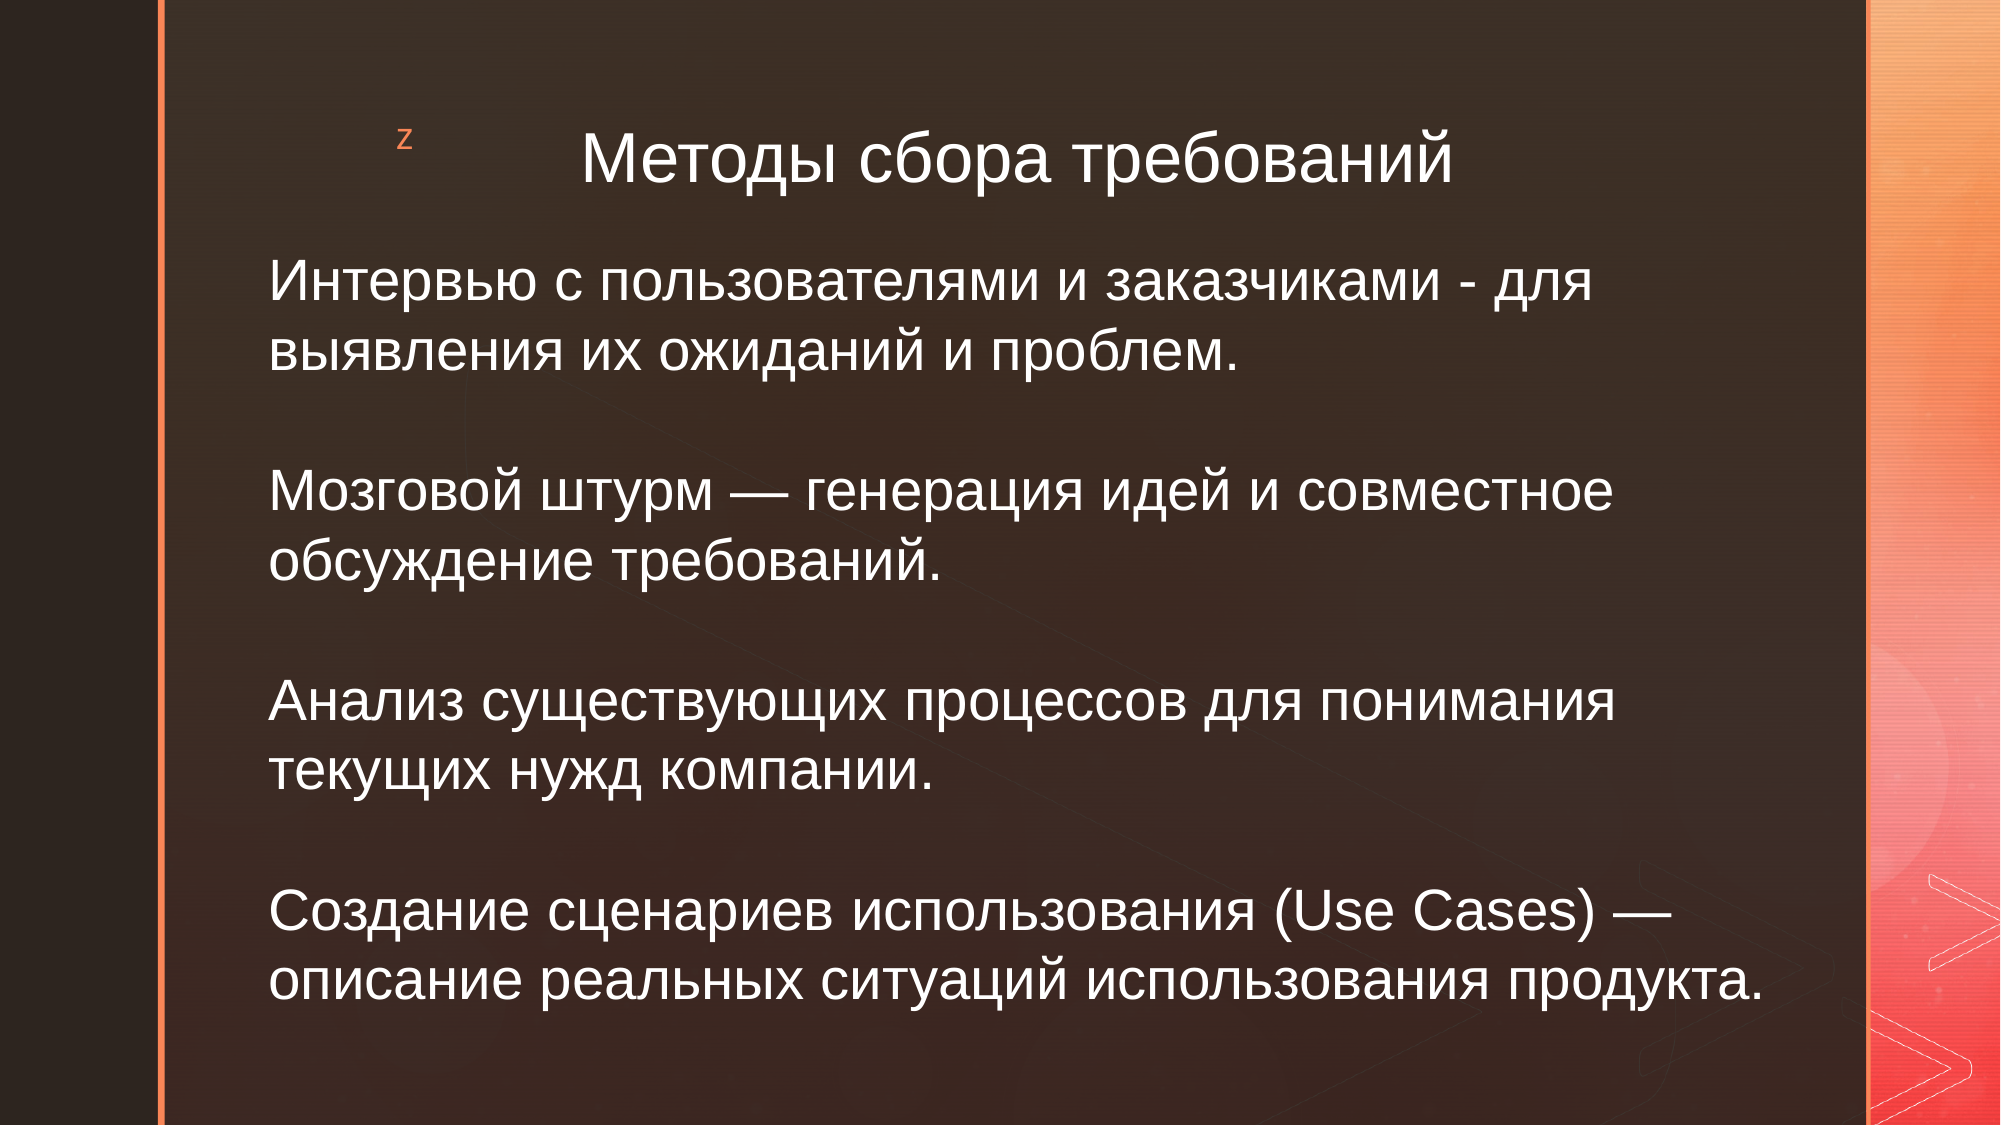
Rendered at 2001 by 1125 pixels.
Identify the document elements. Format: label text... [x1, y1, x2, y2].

title Методы сбора требований [384, 113, 1653, 234]
text_box Интервью с пользователями и заказчиками - для выявления их ожиданий и проблем. Мозговой штурм — генерация идей и совместное обсуждение требований. Анализ существующих процессов для понимания текущих нужд компании. Создание сценариев использования (Use Cases) — описание реальных ситуаций использования продукта. [178, 234, 1859, 1019]
picture [1871, 0, 2001, 1125]
